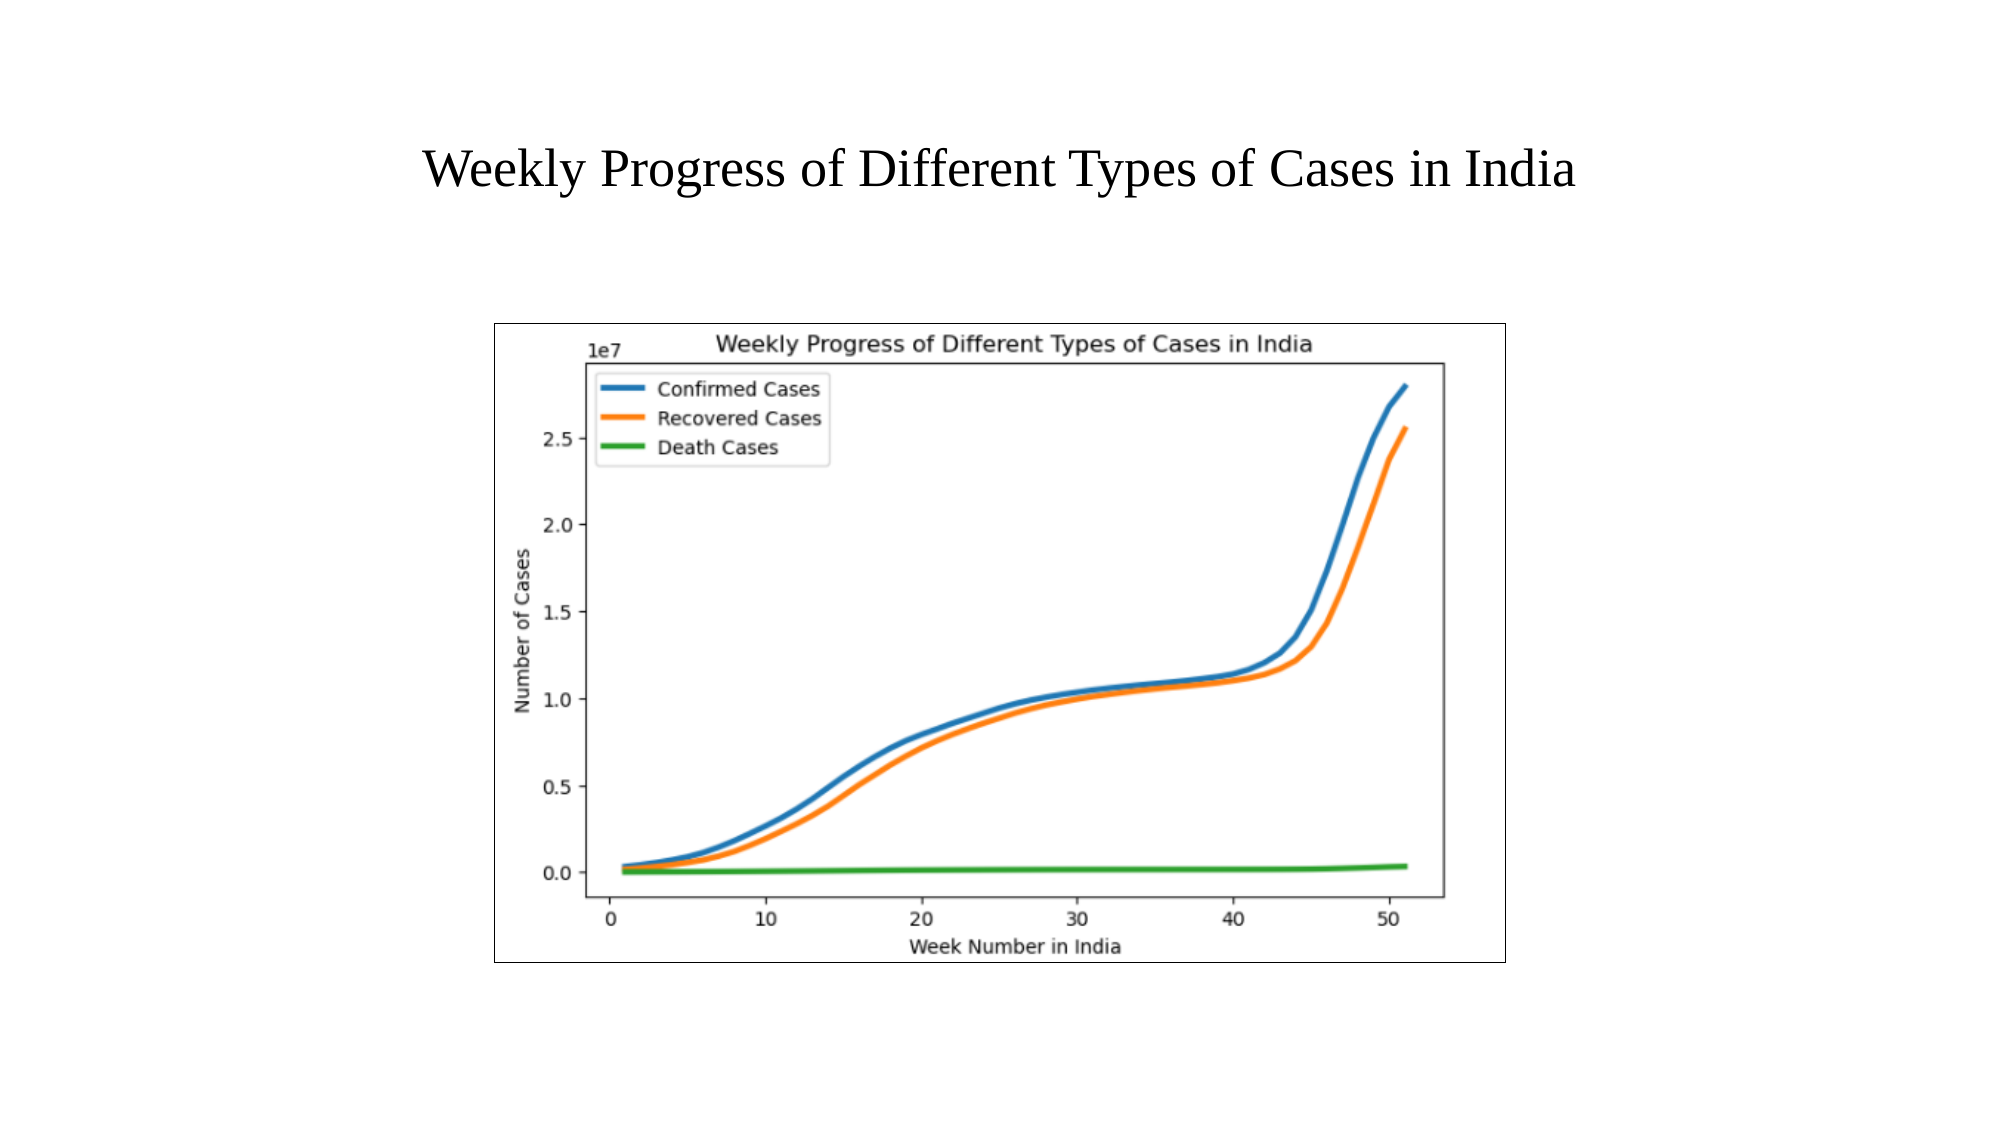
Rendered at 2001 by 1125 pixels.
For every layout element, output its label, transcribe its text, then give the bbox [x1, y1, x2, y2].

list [494, 323, 1506, 963]
title Weekly Progress of Different Types of Cases in India [137, 59, 1863, 278]
